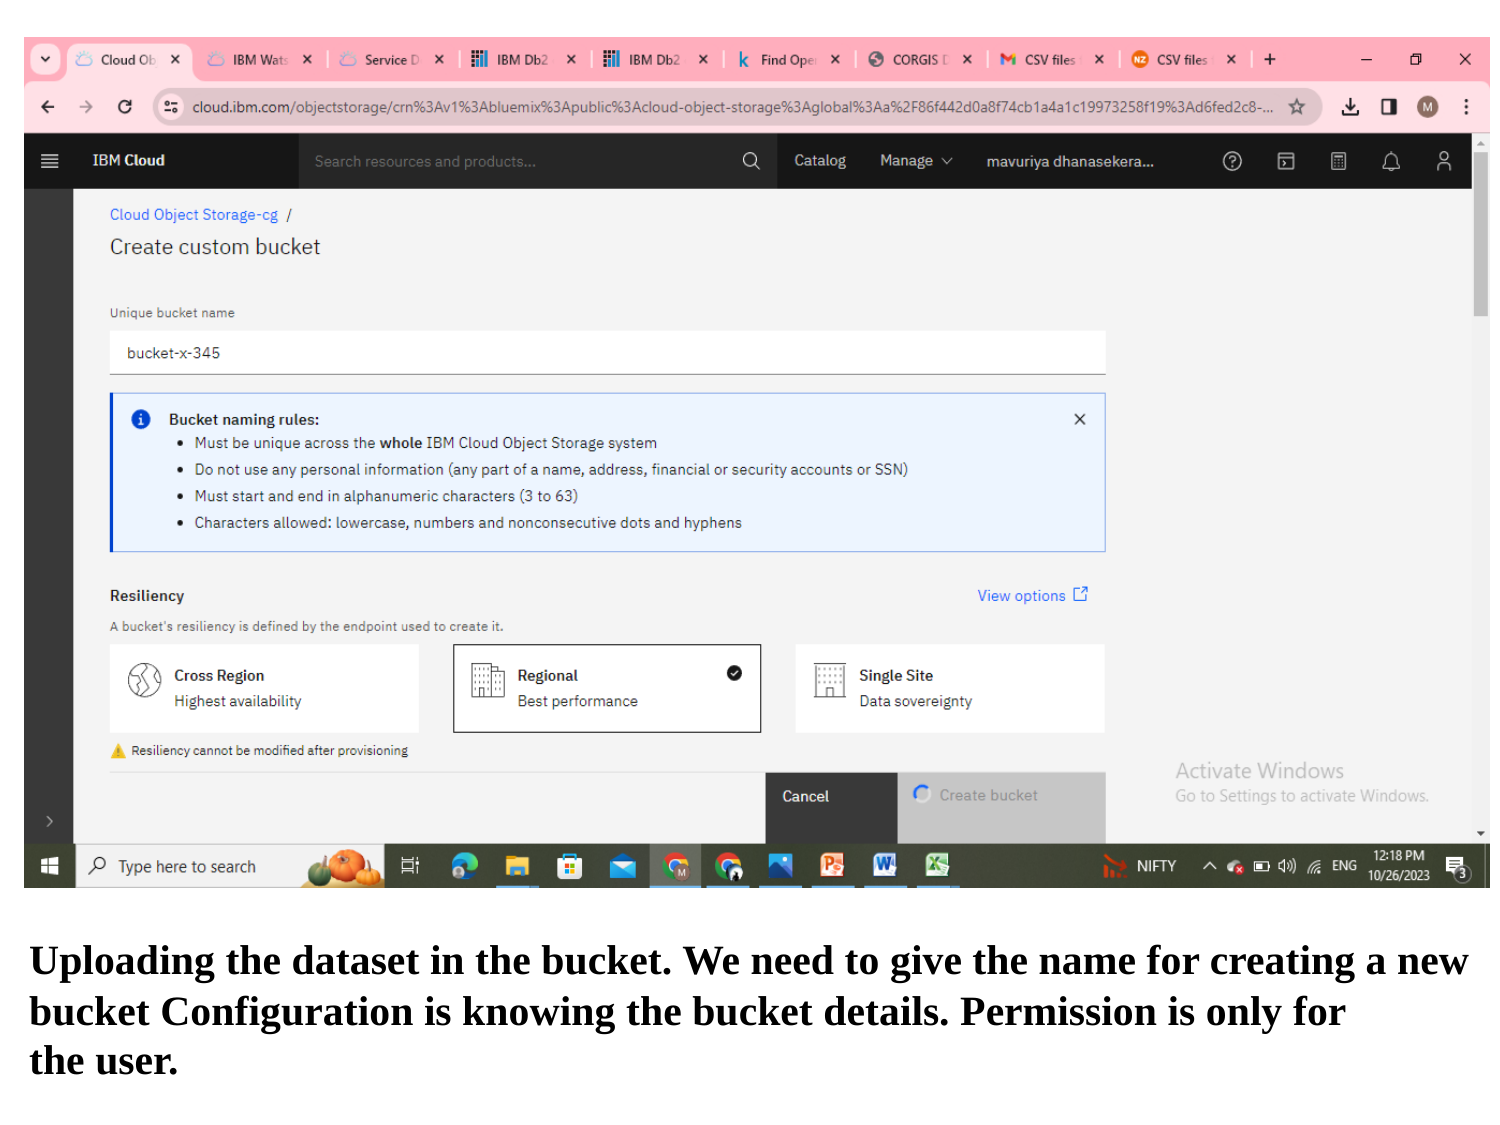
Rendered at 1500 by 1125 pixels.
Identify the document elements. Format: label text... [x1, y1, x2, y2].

text_box Uploading the dataset in the bucket. We need to give the name for creating a new bucket Configuration is knowing the bucket details. Permission is only for the user. [14, 977, 1486, 1091]
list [24, 37, 1490, 888]
text_box [0, 901, 1500, 977]
